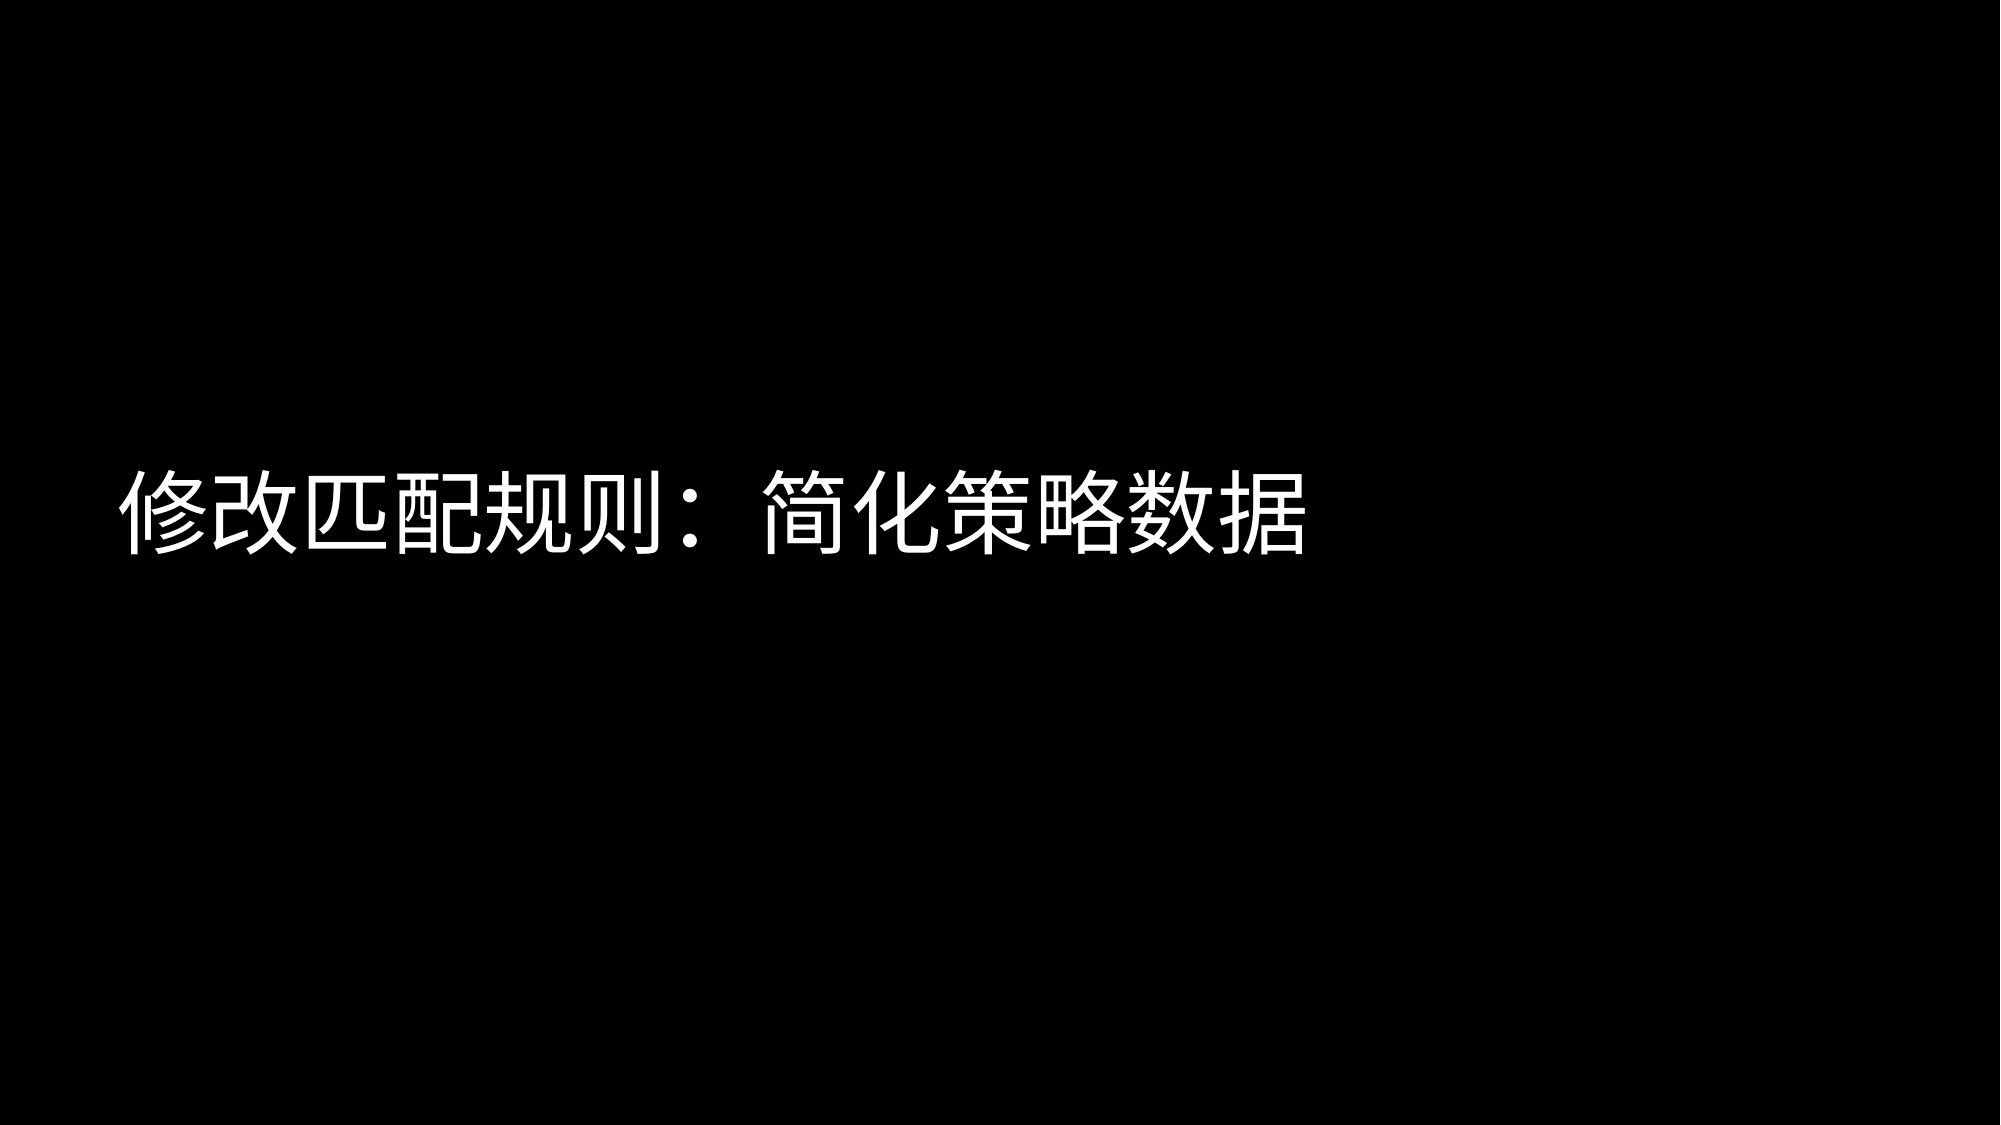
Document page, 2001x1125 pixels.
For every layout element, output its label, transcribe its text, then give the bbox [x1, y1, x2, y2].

title 修改匹配规则：简化策略数据 [102, 408, 1828, 627]
